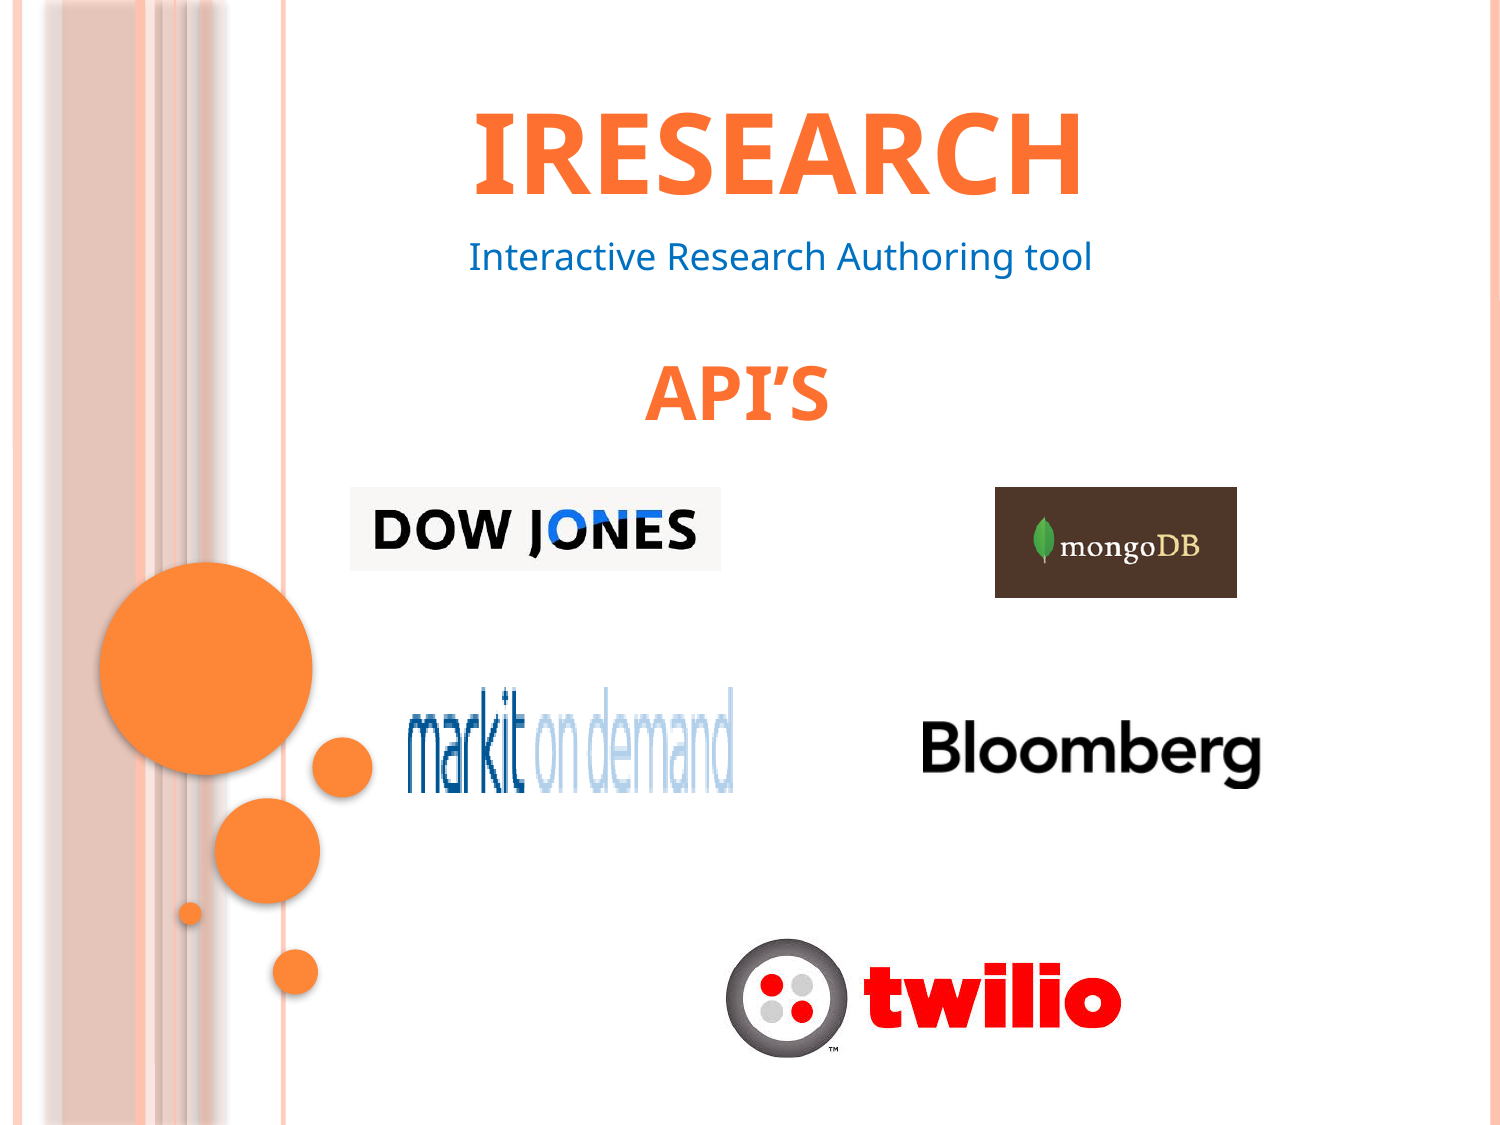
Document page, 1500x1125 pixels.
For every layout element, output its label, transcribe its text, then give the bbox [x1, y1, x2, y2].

text_box iResearch [458, 74, 1105, 225]
picture [922, 720, 1264, 789]
text_box API’s [630, 337, 866, 443]
text_box Interactive Research Authoring tool [453, 225, 1109, 286]
picture [994, 486, 1238, 598]
picture [723, 936, 1123, 1058]
picture [349, 486, 721, 571]
picture [407, 686, 734, 794]
